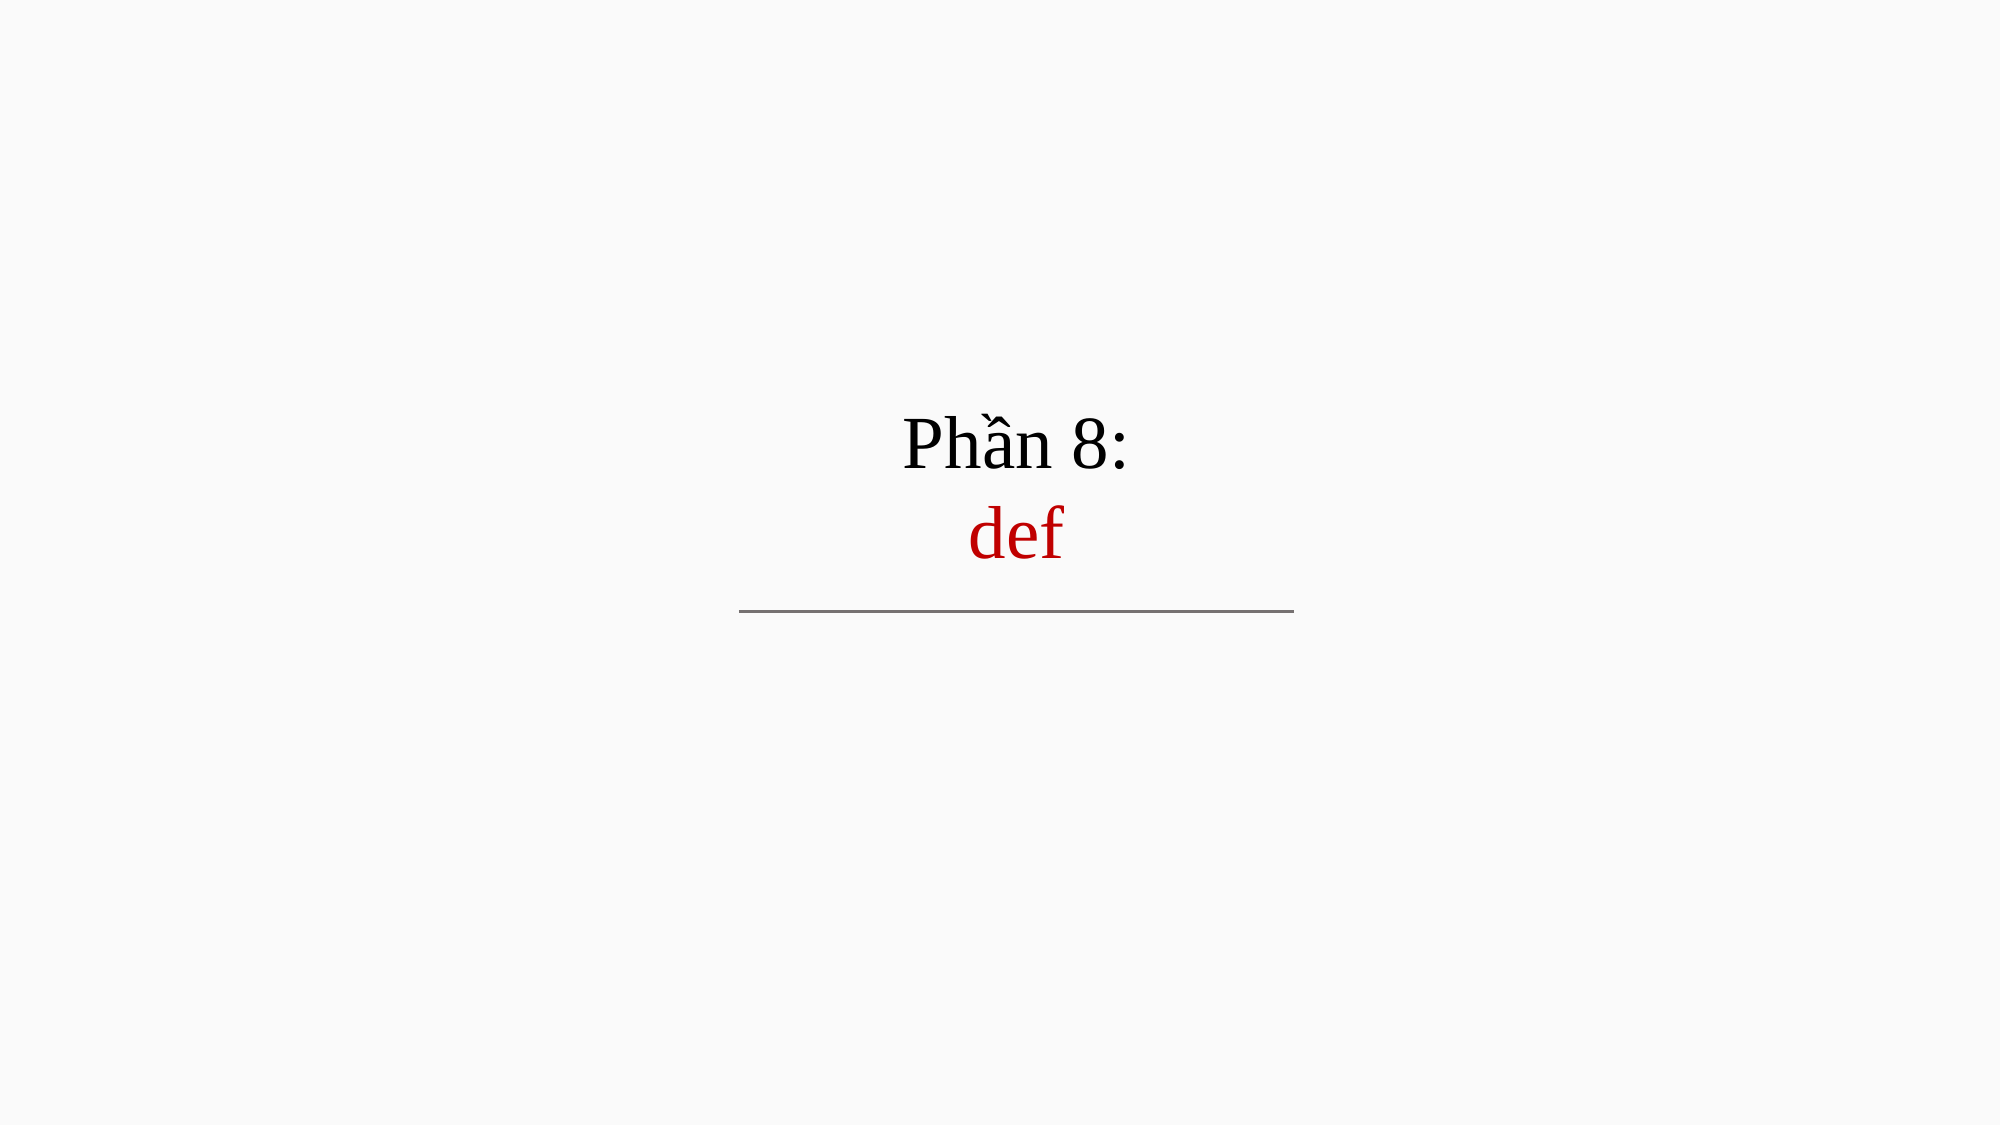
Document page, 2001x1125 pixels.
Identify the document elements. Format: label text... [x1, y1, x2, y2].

text_box Phần 8: def [888, 386, 1145, 582]
